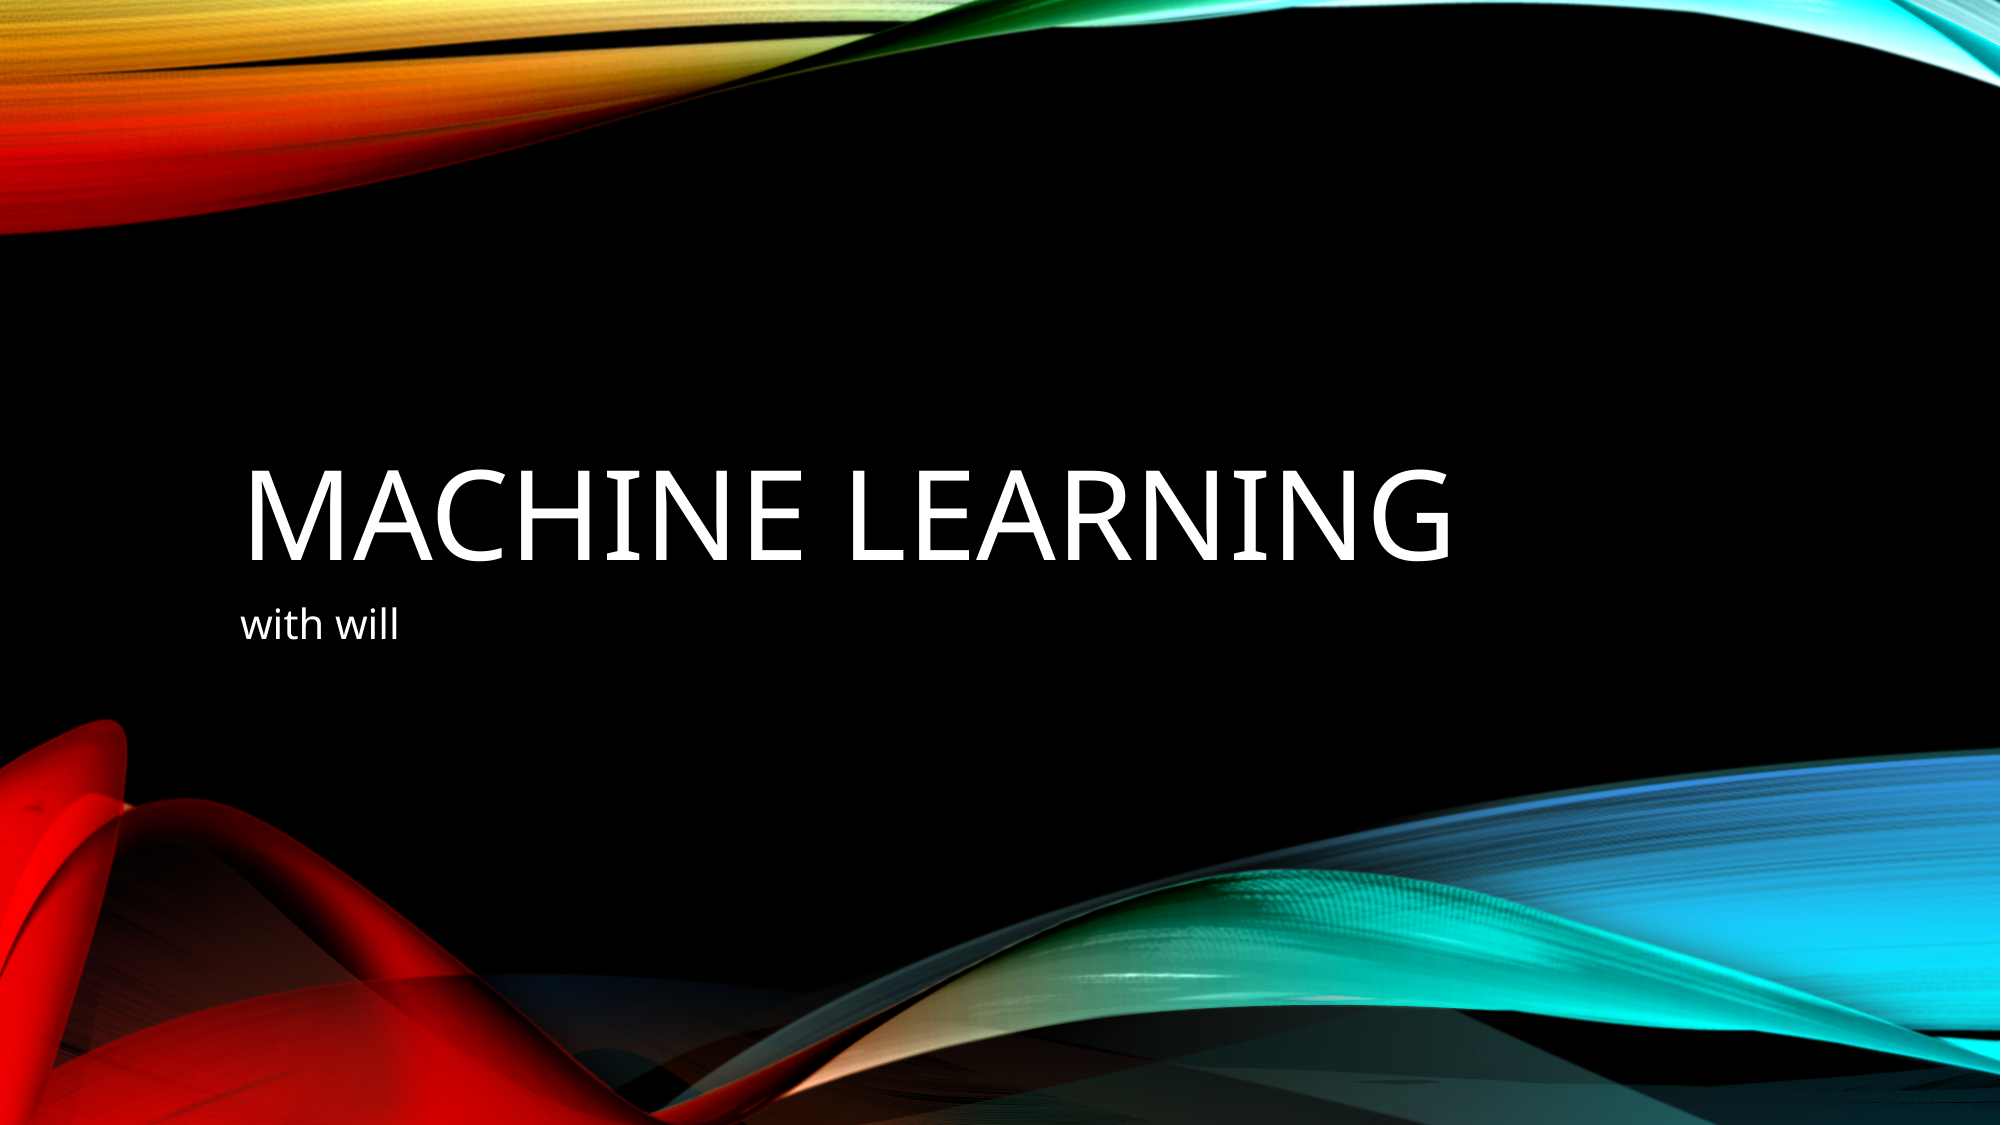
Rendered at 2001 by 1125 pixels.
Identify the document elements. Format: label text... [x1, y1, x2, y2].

subtitle with will [225, 595, 1775, 709]
title Machine Learning [225, 295, 1775, 595]
picture [0, 0, 2000, 237]
picture [0, 717, 2000, 1125]
